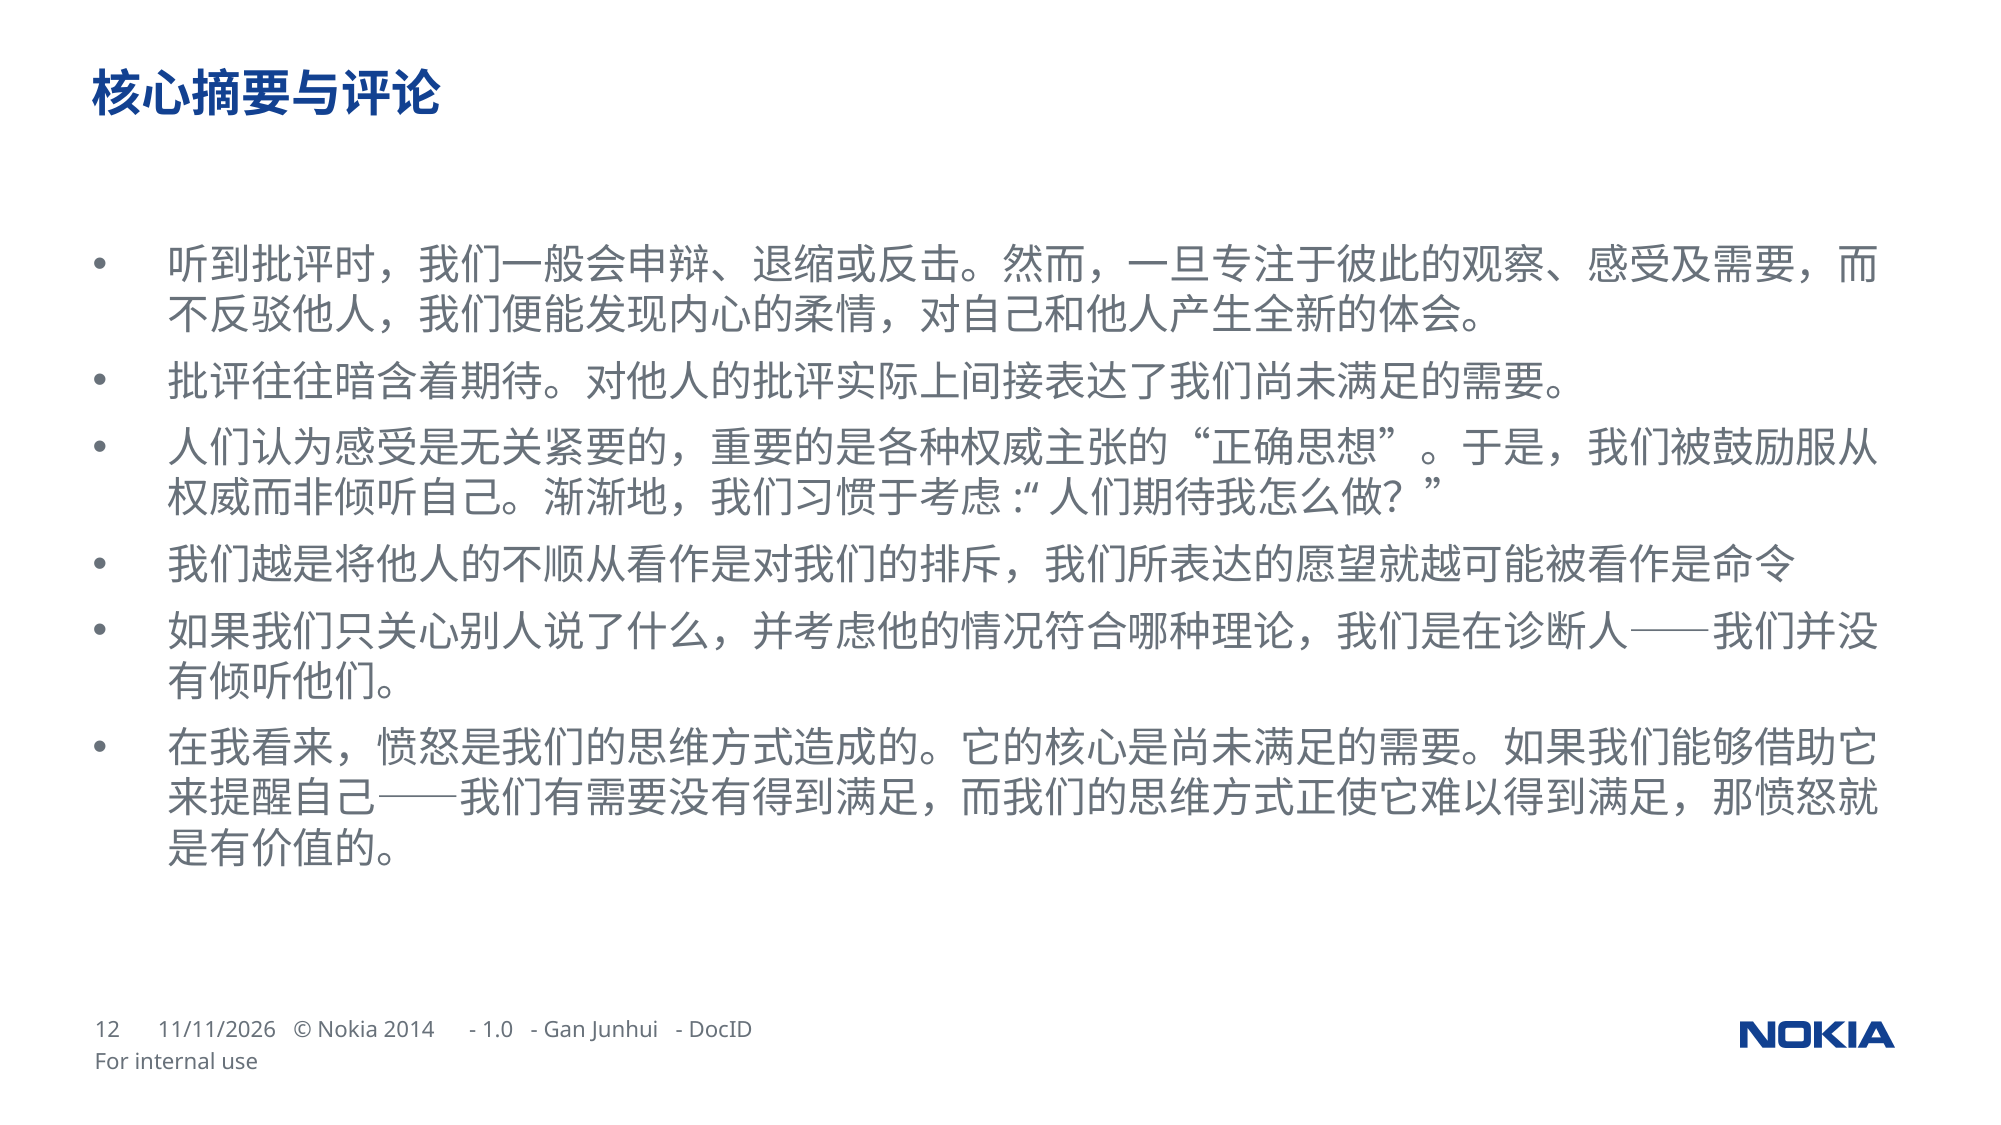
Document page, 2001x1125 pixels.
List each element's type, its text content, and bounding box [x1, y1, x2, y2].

picture [1740, 1021, 1895, 1048]
title 核心摘要与评论 [91, 60, 1892, 130]
list 听到批评时，我们一般会申辩、退缩或反击。然而，一旦专注于彼此的观察、感受及需要，而不反驳他人，我们便能发现内心的柔情，对自己和他人产生全新的体会。 批评往往暗含着期待。对他人的批评实际上间接表达了我们尚未满足的需要。 人们认为感受是无关紧要的，重要的是各种权威主张的“正确思想”。于是，我们被鼓励服从权威而非倾听自己。渐渐地，我们习惯于考虑:“人们期待我怎么做？” 我们越是将他人的不顺从看作是对我们的排斥，我们所表达的愿望就越可能被看作是命令 如果我们只关心别人说了什么，并考虑他的情况符合哪种理论，我们是在诊断人——我们并没有倾听他们。 在我看来，愤怒是我们的思维方式造成的。它的核心是尚未满足的需要。如果我们能够借助它来提醒自己——我们有需要没有得到满足，而我们的思维方式正使它难以得到满足，那愤怒就是有价值的。 [92, 237, 1892, 941]
